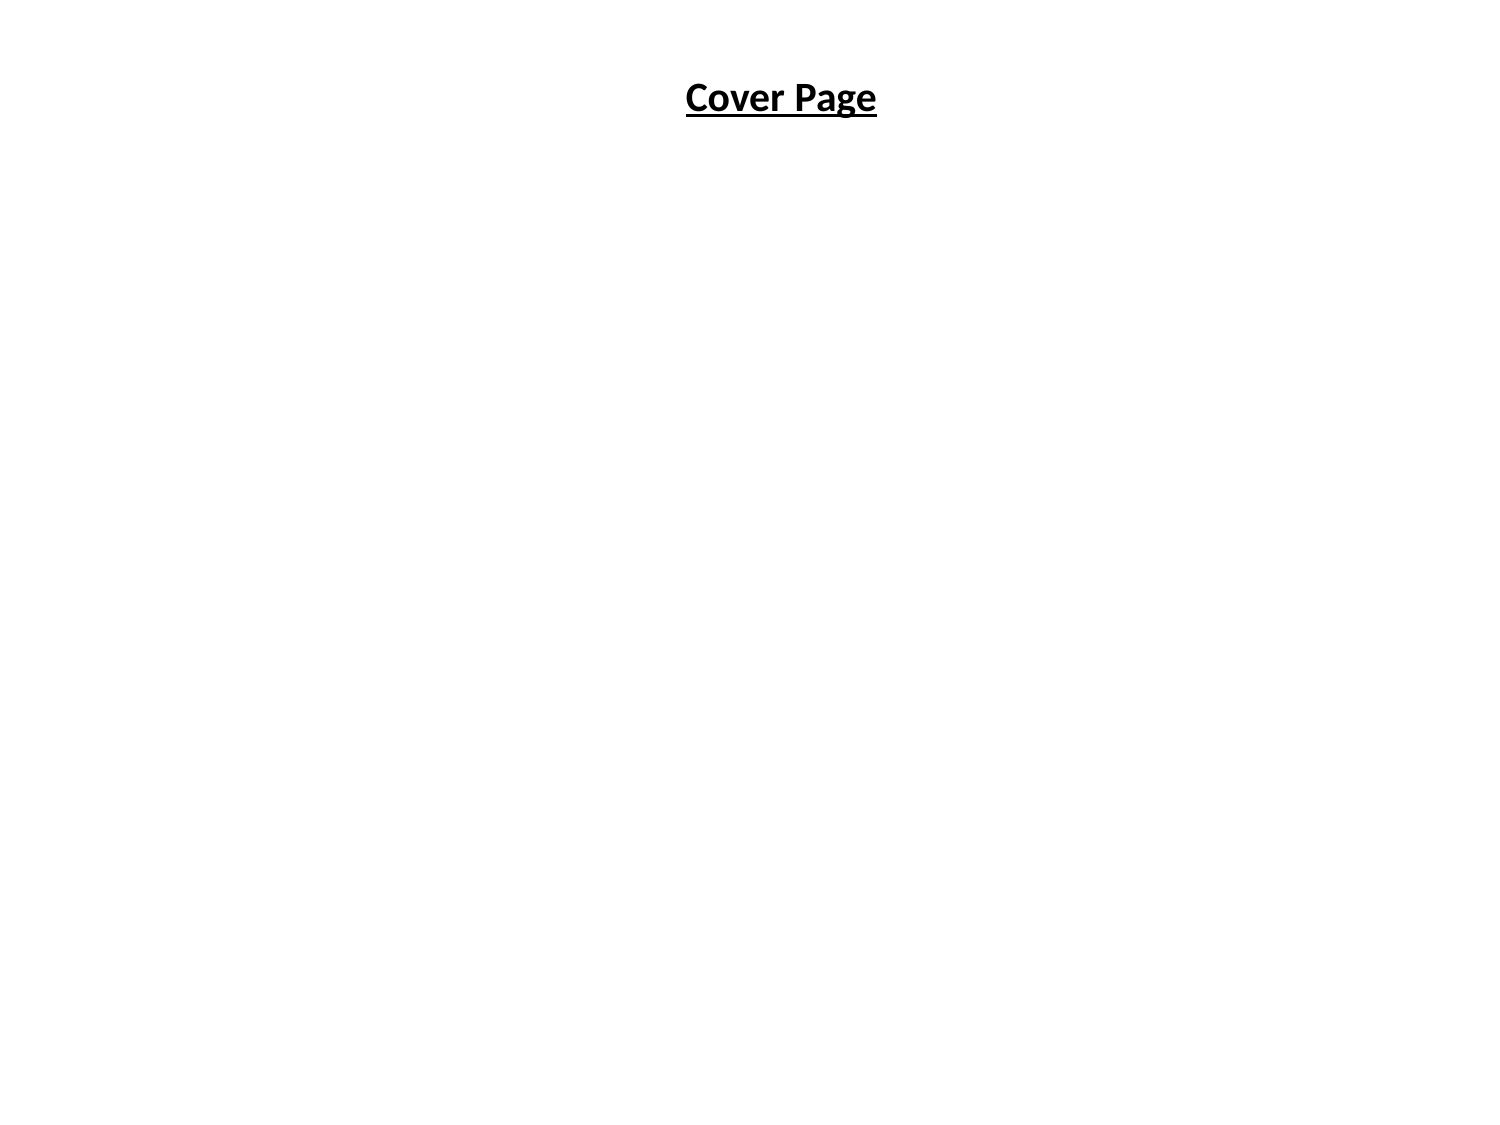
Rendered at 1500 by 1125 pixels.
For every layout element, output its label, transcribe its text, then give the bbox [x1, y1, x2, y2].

text_box Cover Page [125, 62, 1438, 1028]
